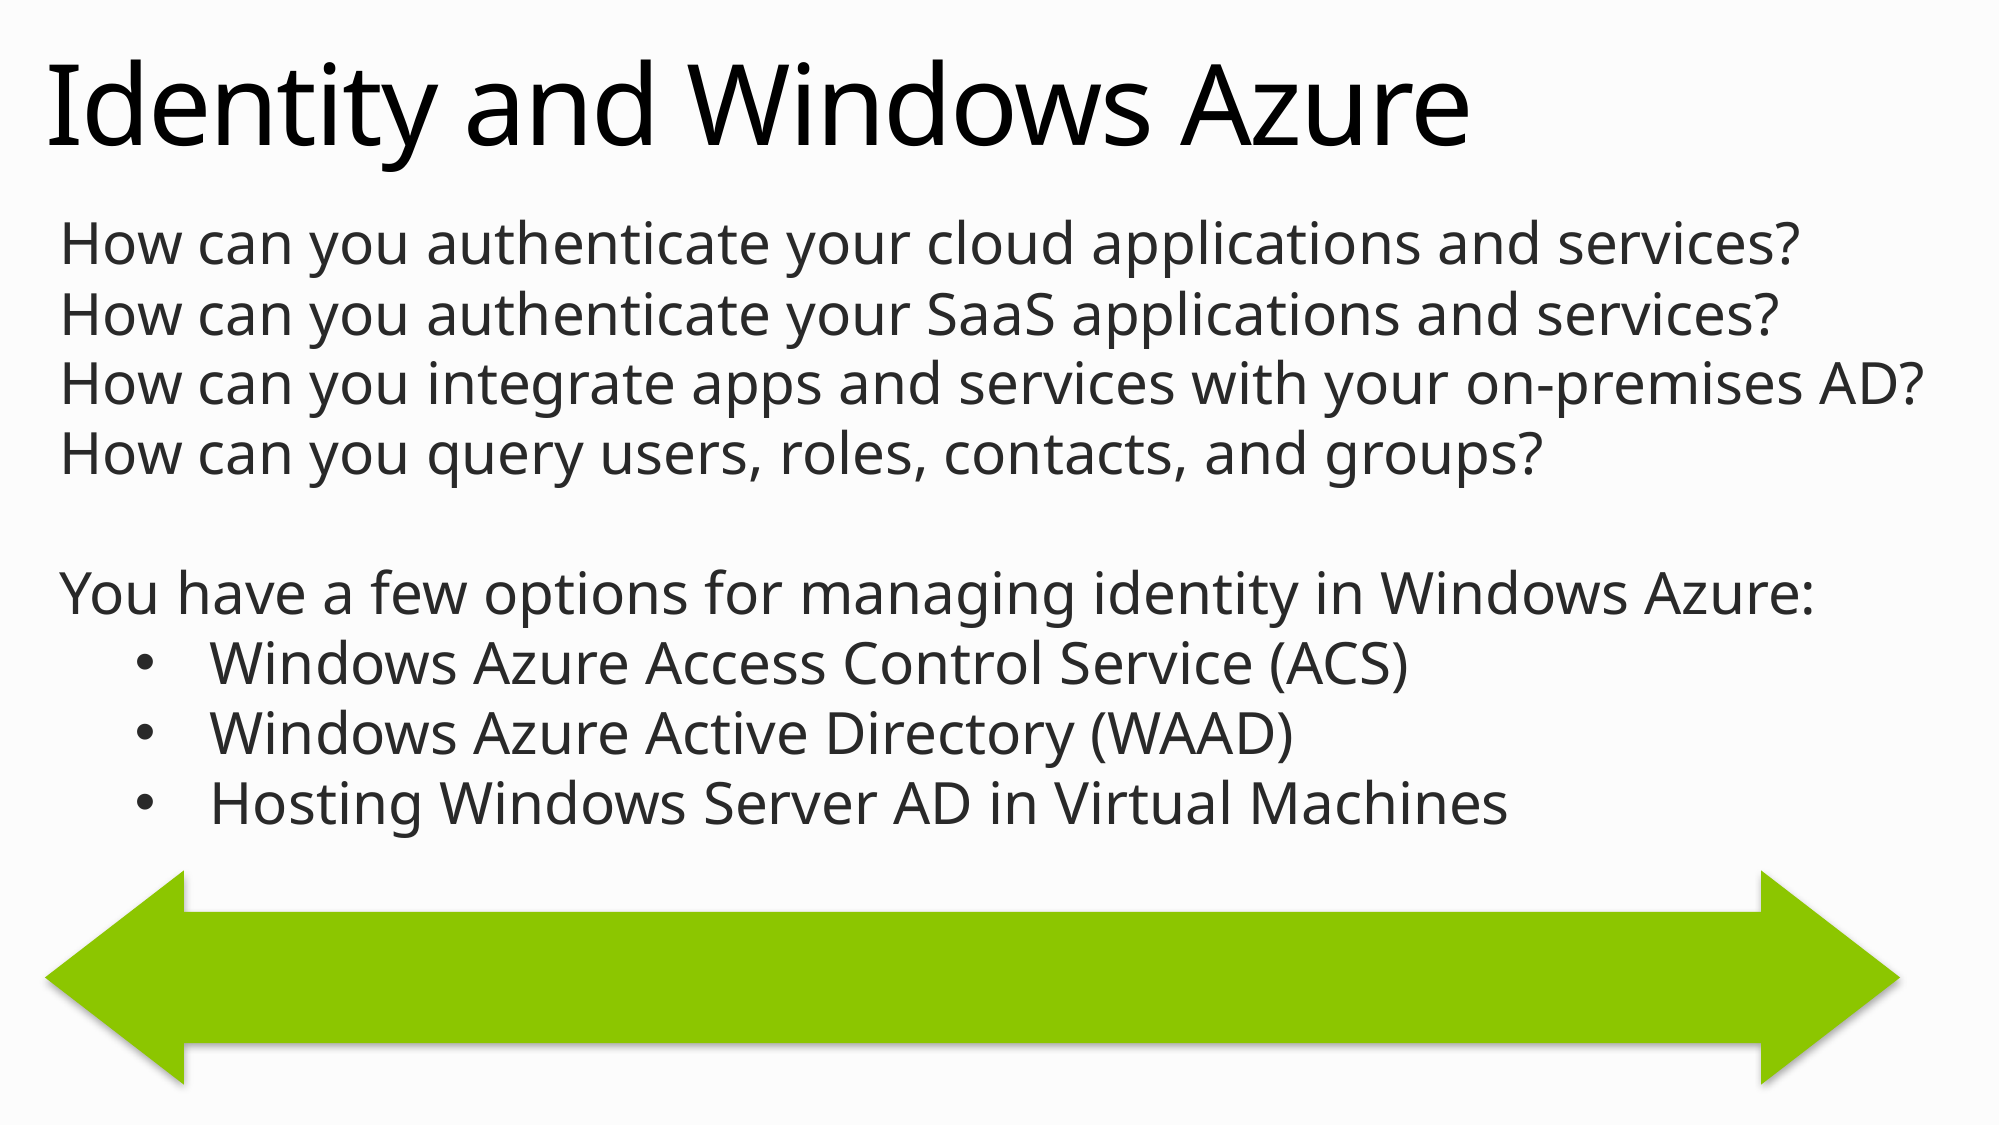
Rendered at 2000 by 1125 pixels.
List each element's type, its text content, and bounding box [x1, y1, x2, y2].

list How can you authenticate your cloud applications and services? How can you authenticate your SaaS applications and services? How can you integrate apps and services with your on-premises AD? How can you query users, roles, contacts, and groups? You have a few options for managing identity in Windows Azure: Windows Azure Access Control Service (ACS) Windows Azure Active Directory (WAAD) Hosting Windows Server AD in Virtual Machines [45, 199, 1996, 1026]
title Identity and Windows Azure [45, 48, 1996, 172]
text_box ACS WAAD VMs [44, 869, 1901, 1086]
